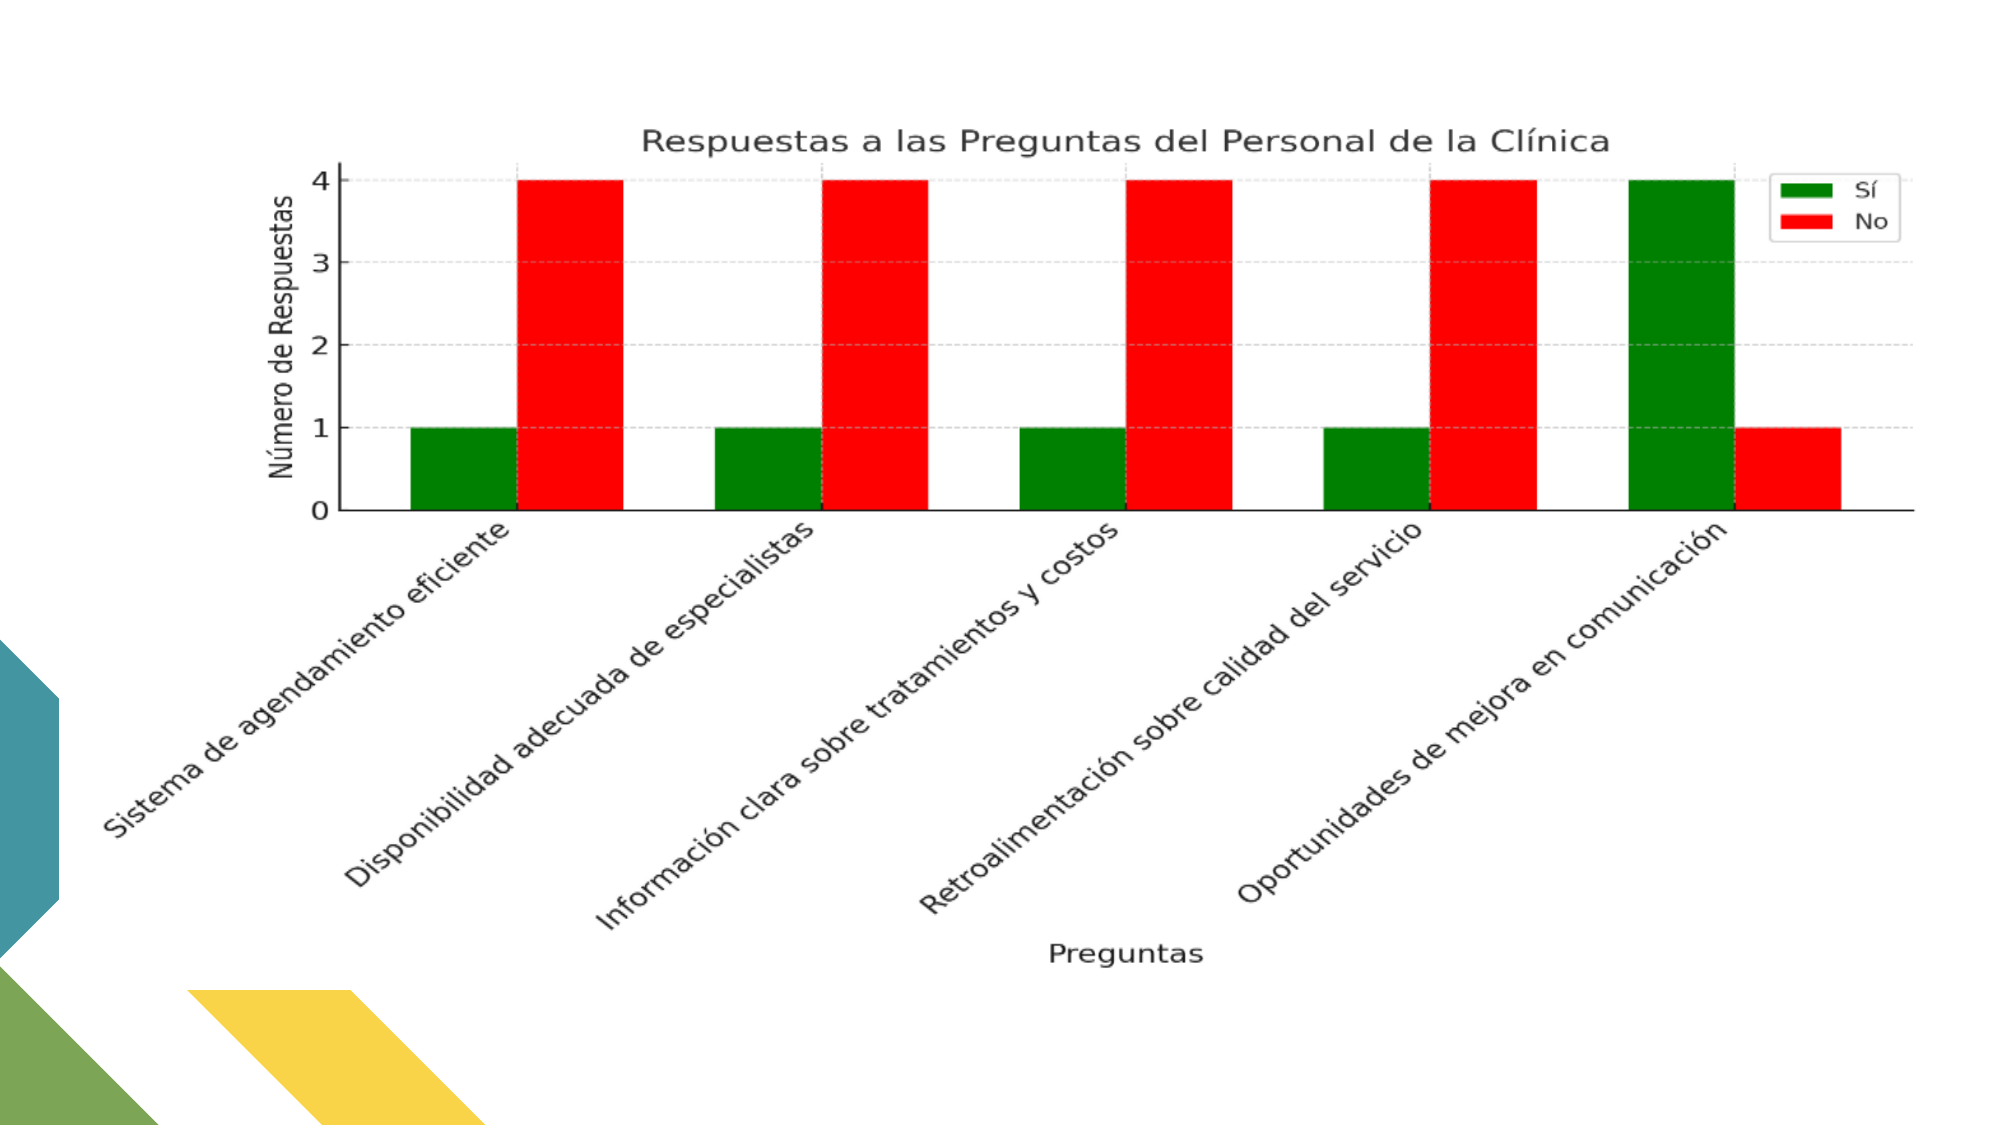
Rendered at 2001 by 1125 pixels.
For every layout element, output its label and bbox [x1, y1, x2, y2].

picture [59, 106, 1941, 990]
